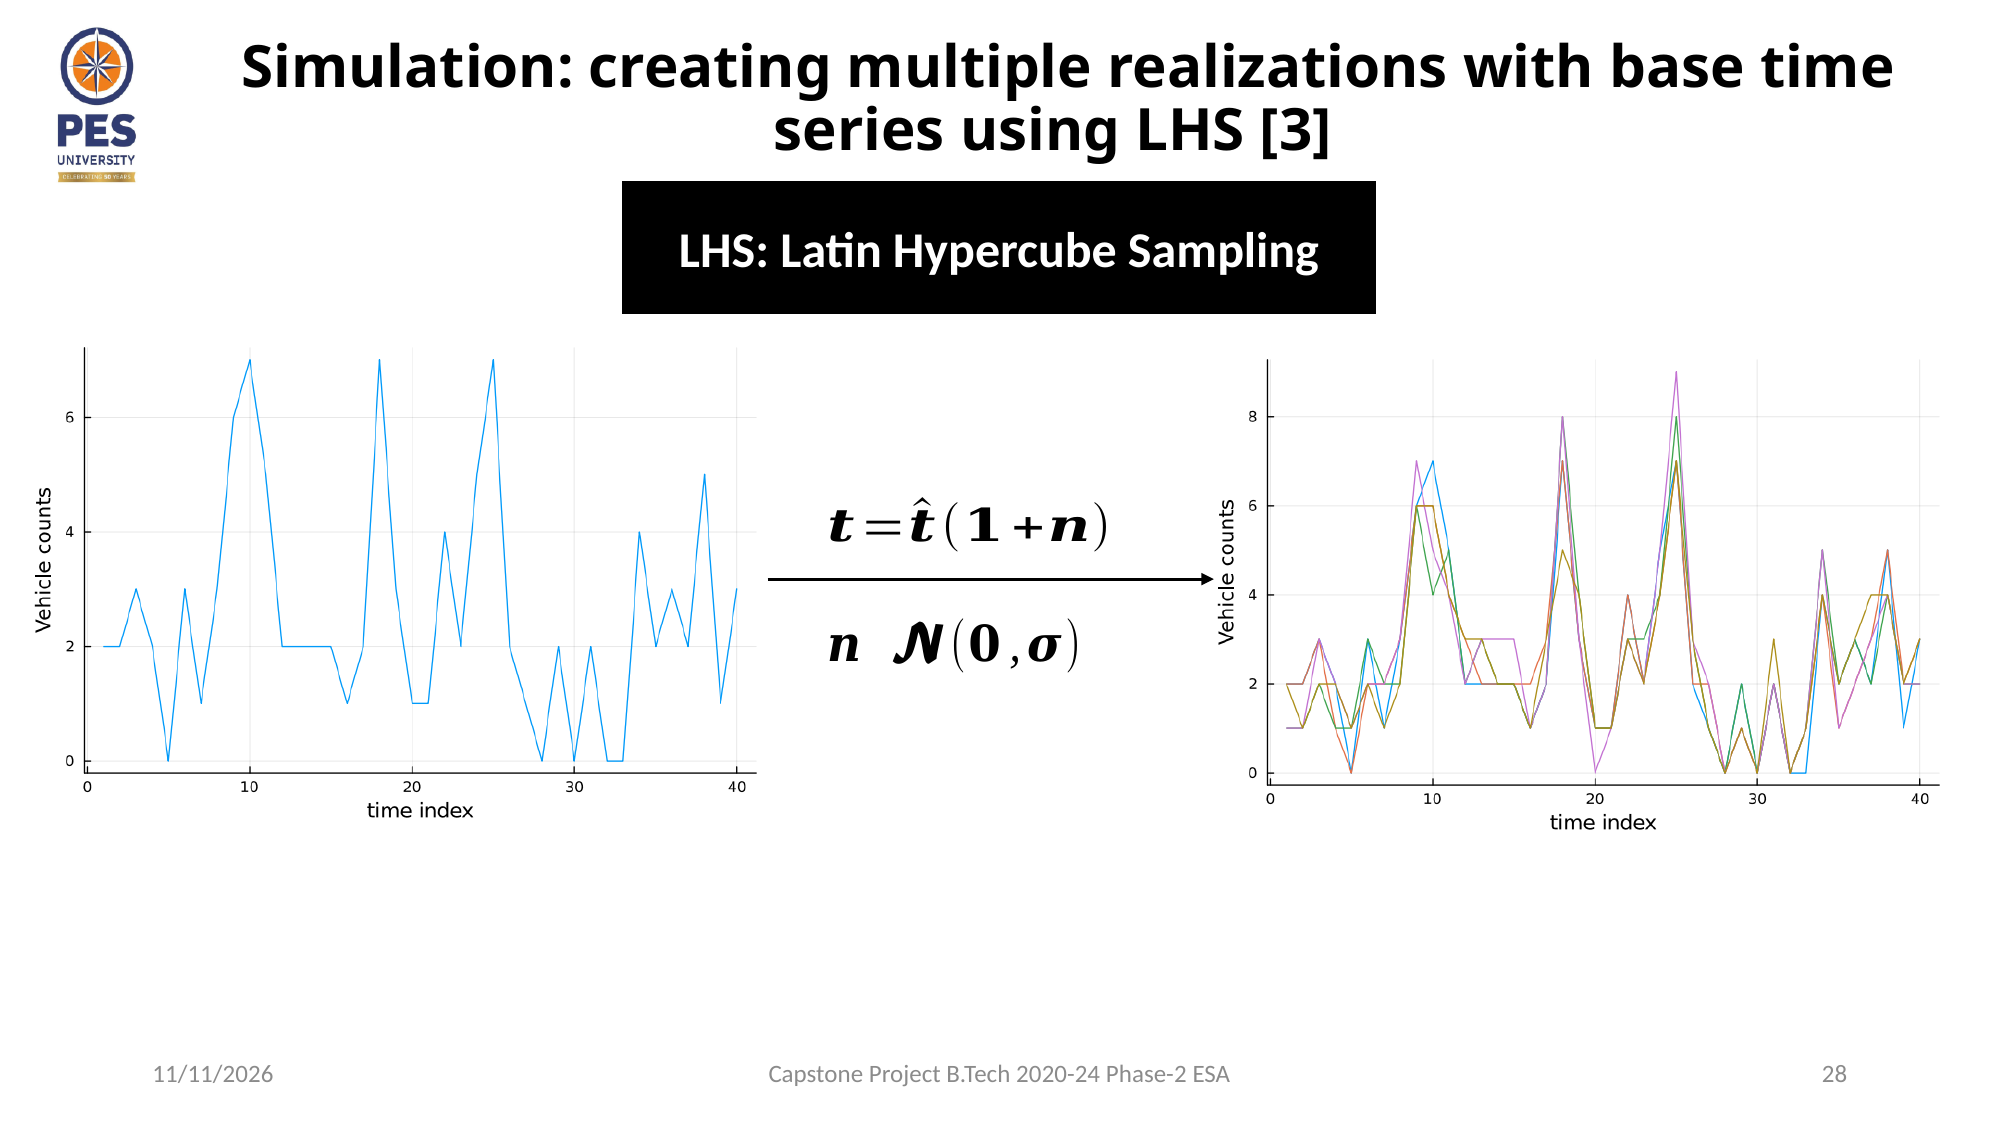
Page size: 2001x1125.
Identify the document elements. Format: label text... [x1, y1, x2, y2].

title Simulation: creating multiple realizations with base time series using LHS [3] [190, 0, 1916, 209]
footer Capstone Project B.Tech 2020-24 Phase-2 ESA [662, 1042, 1338, 1103]
picture [30, 333, 768, 825]
picture [0, 2, 193, 207]
slide_number 28 [1412, 1042, 1863, 1103]
picture [1213, 345, 1951, 837]
text_box LHS: Latin Hypercube Sampling [622, 181, 1376, 314]
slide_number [137, 1042, 588, 1103]
